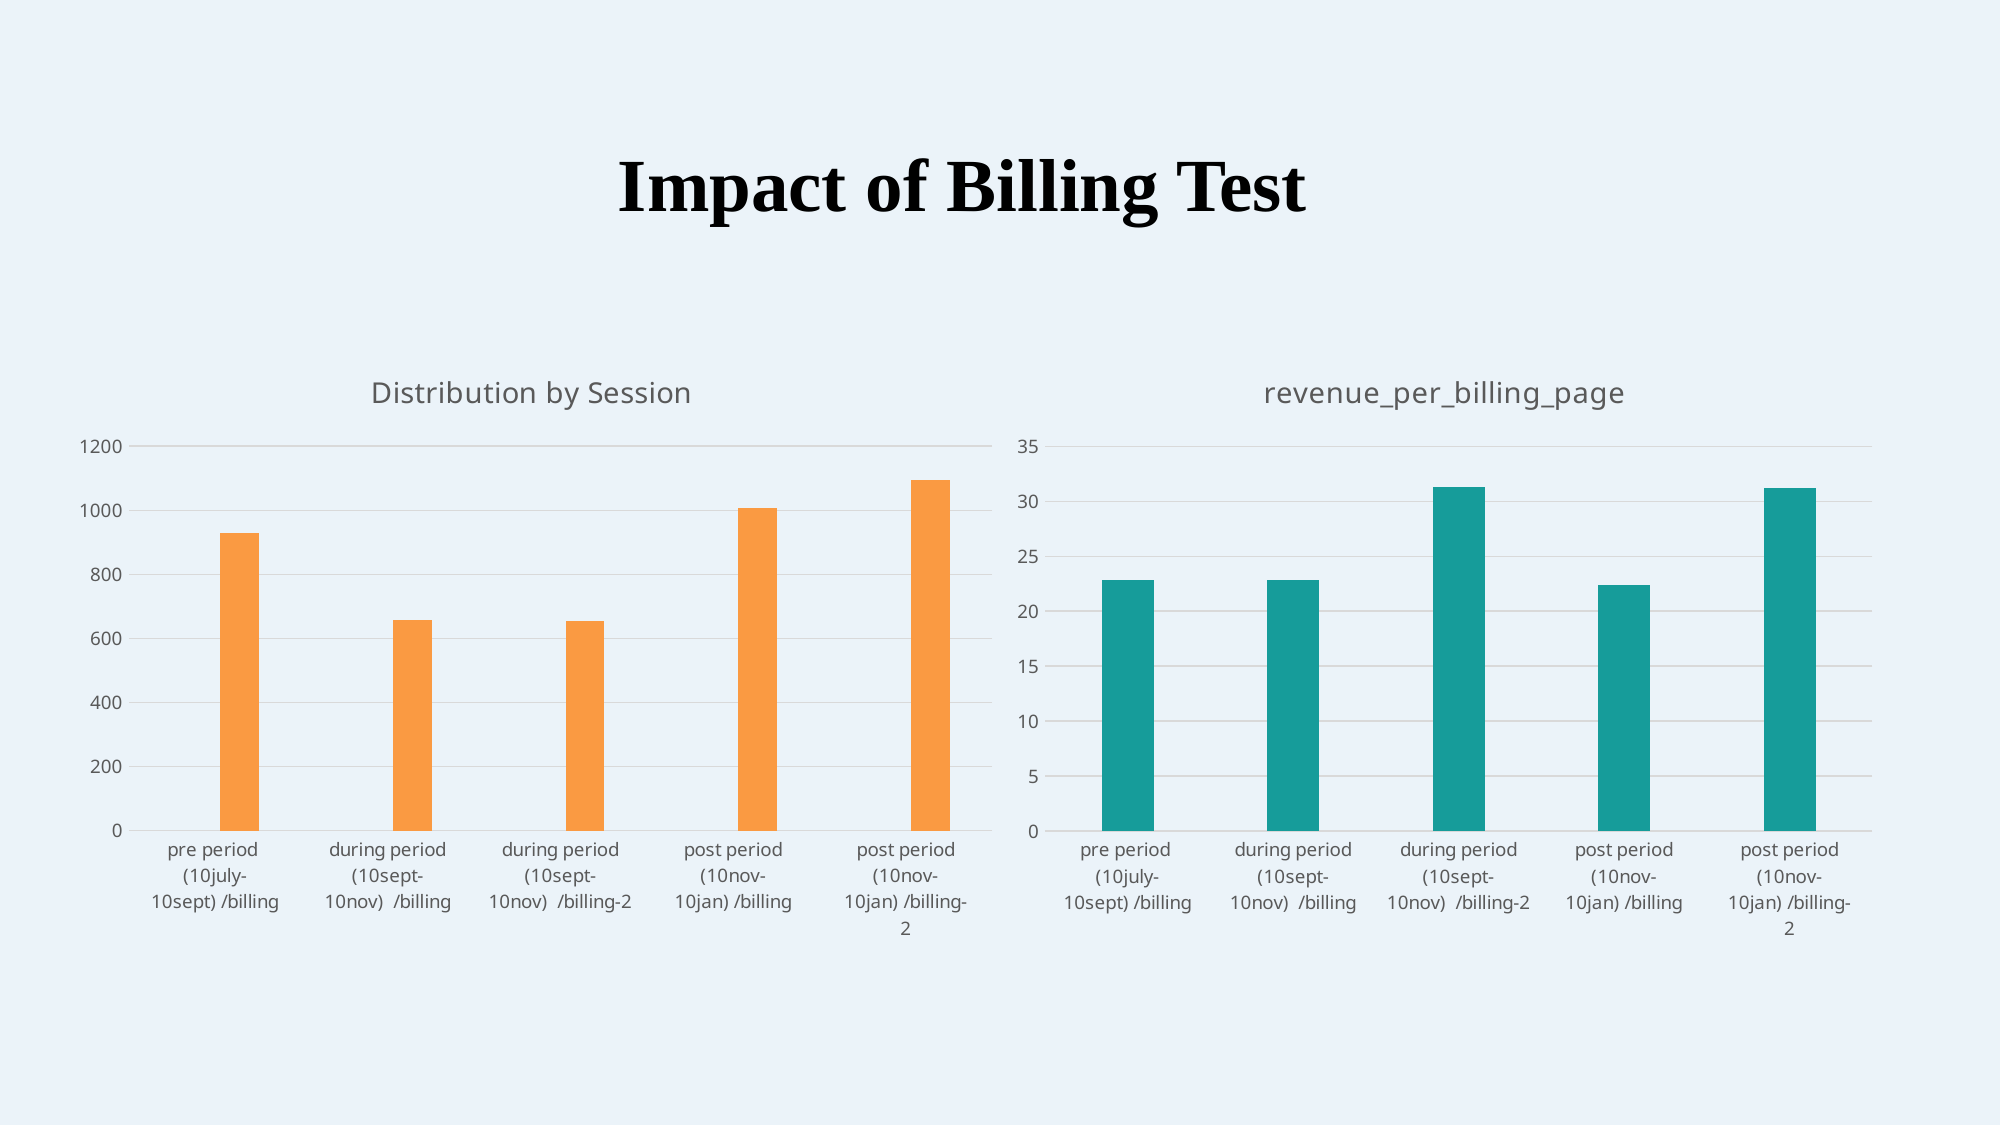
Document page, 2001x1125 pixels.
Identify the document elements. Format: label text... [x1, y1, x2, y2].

text_box Impact of Billing Test [59, 128, 1866, 234]
chart [59, 344, 1891, 936]
